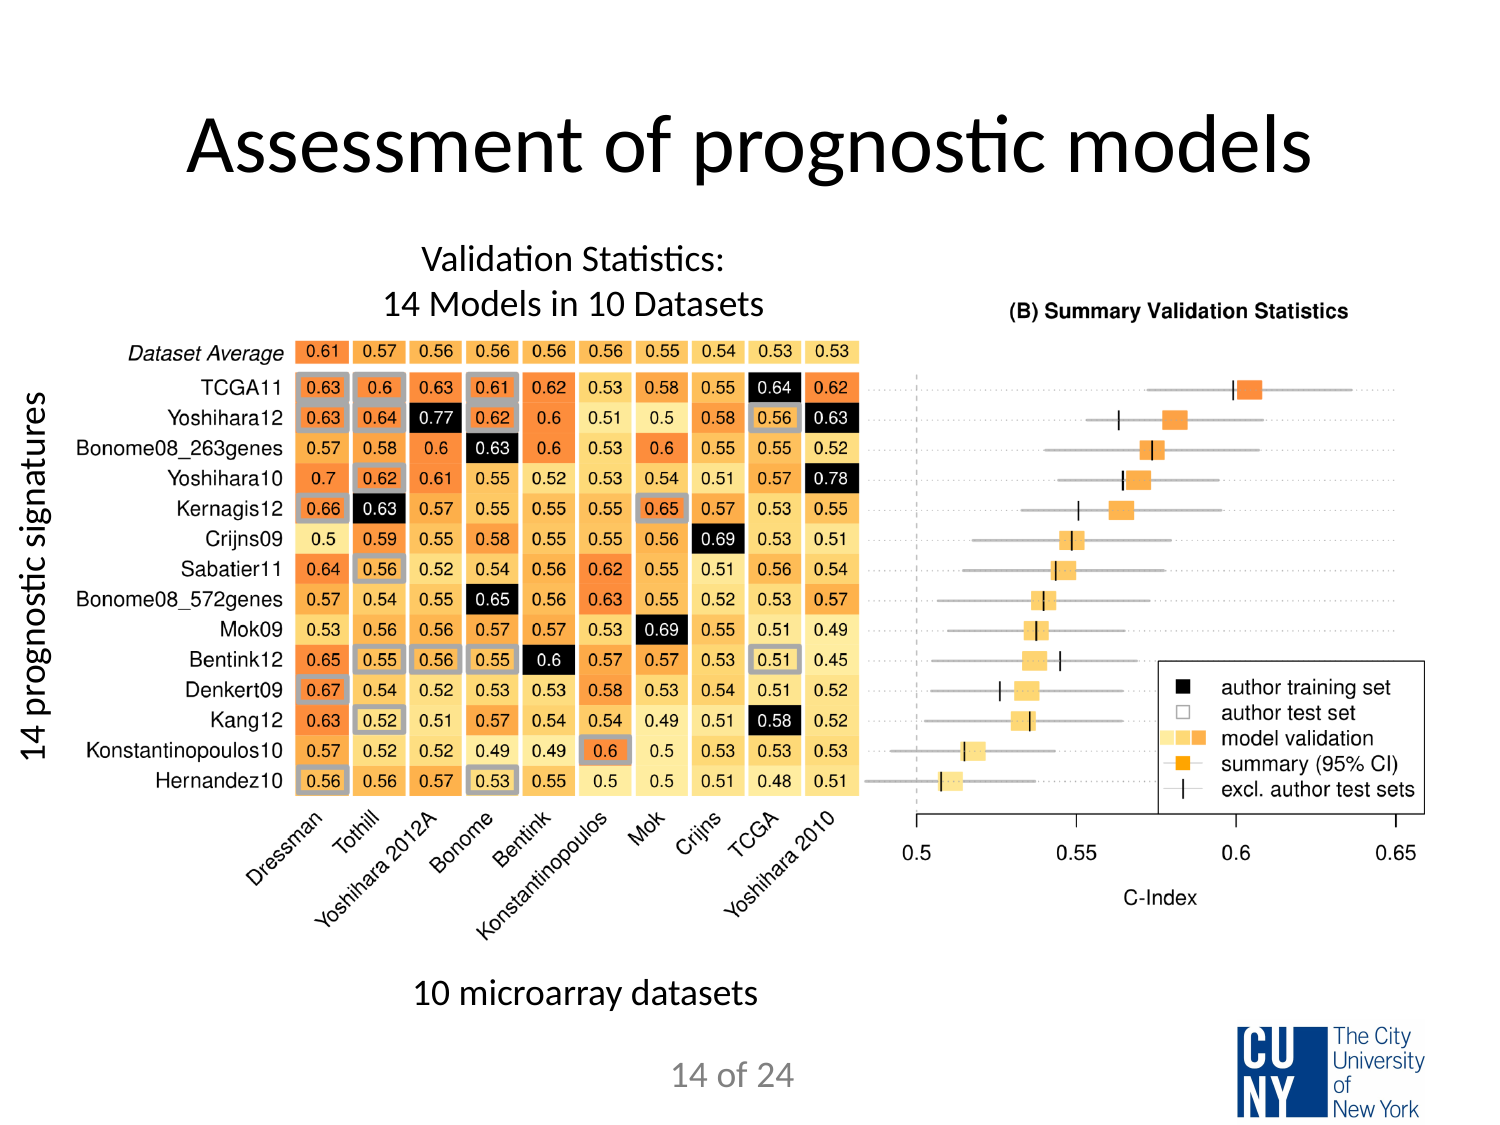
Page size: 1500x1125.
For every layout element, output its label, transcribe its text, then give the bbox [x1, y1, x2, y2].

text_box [0, 287, 836, 1022]
picture [1237, 1019, 1425, 1125]
title Assessment of prognostic models [75, 45, 1425, 233]
text_box Validation Statistics: 14 Models in 10 Datasets [323, 227, 824, 286]
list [841, 302, 1426, 966]
